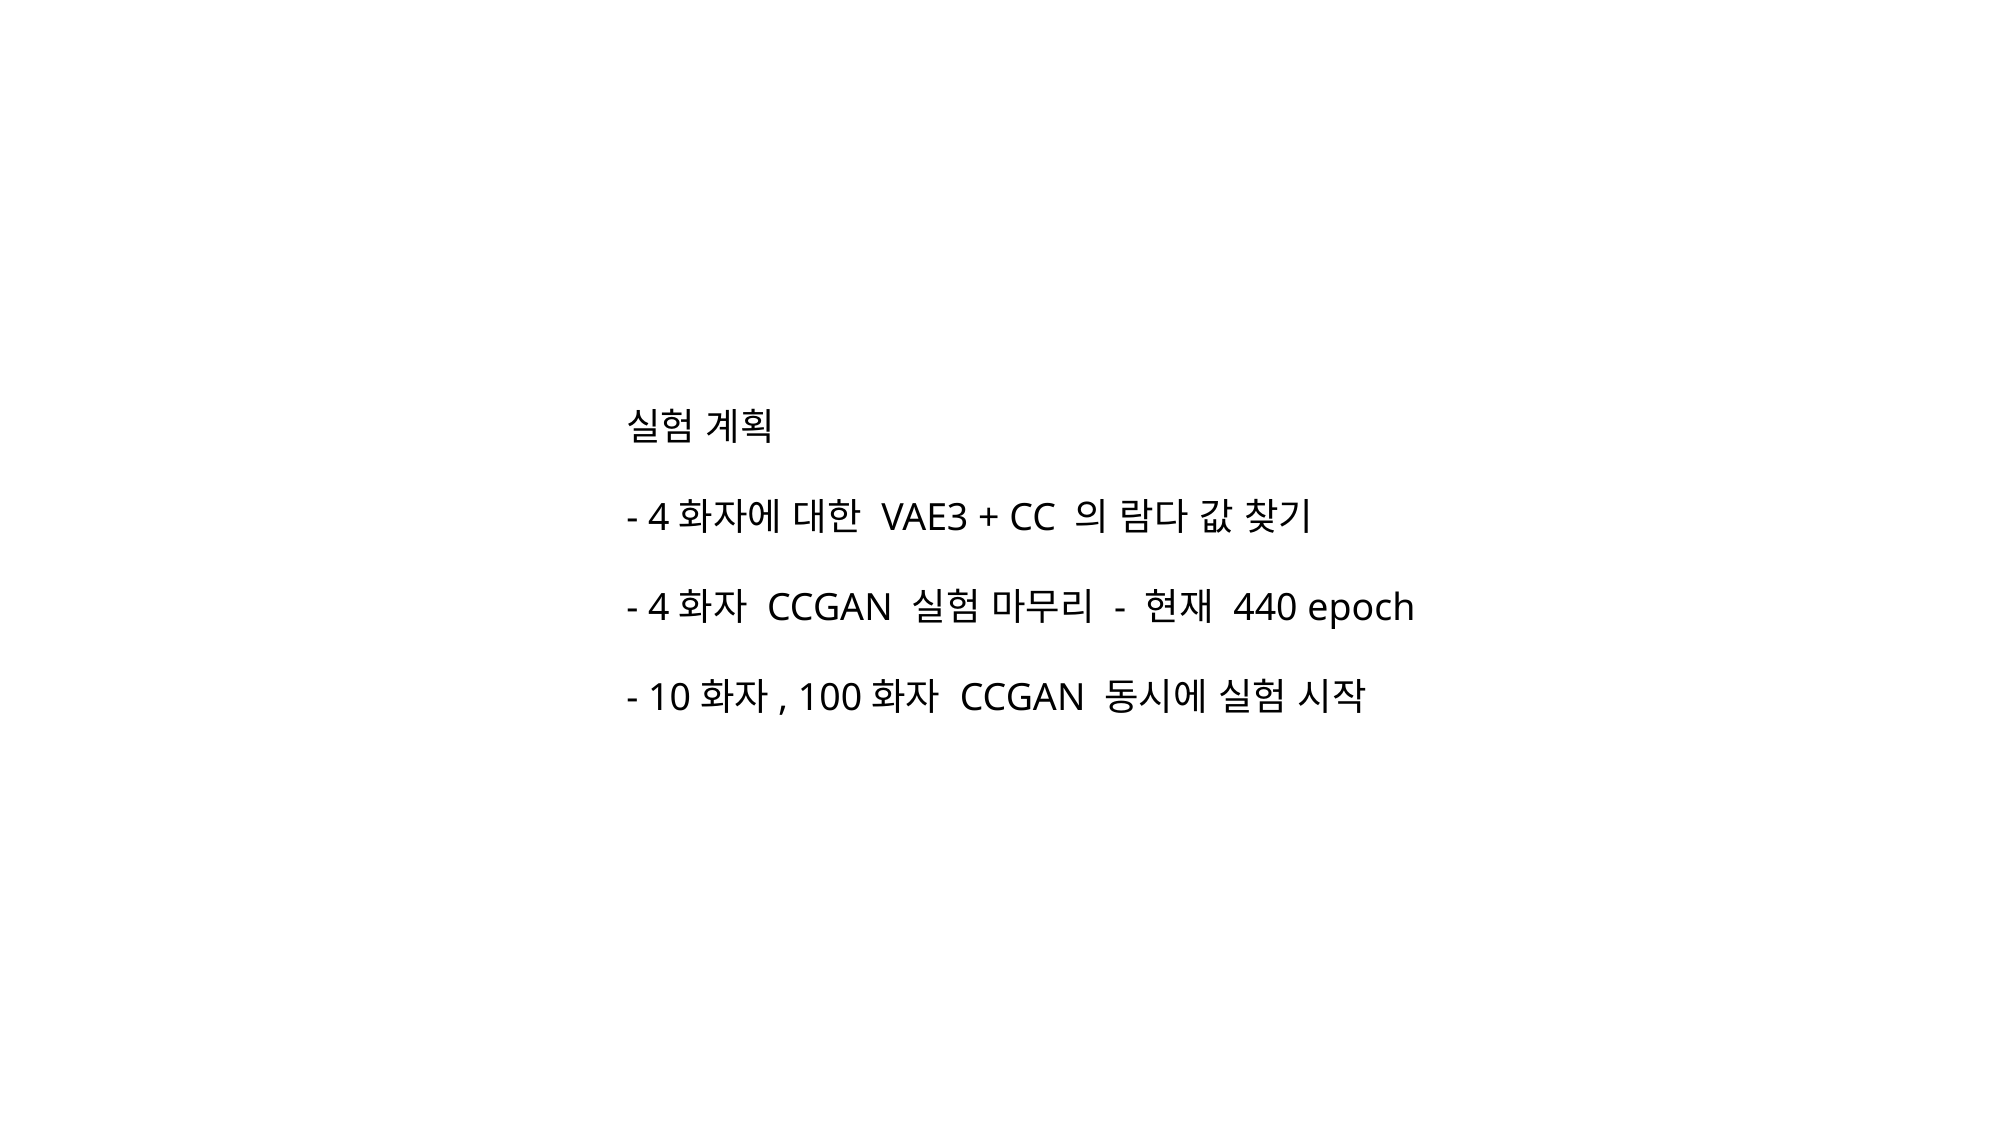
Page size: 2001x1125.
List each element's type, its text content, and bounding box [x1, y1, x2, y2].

text_box 실험 계획 - 4화자에 대한 VAE3 + CC 의 람다 값 찾기 - 4화자 CCGAN 실험 마무리 - 현재 440 epoch - 10화자, 100화자 CCGAN 동시에 실험 시작 [611, 395, 1431, 726]
